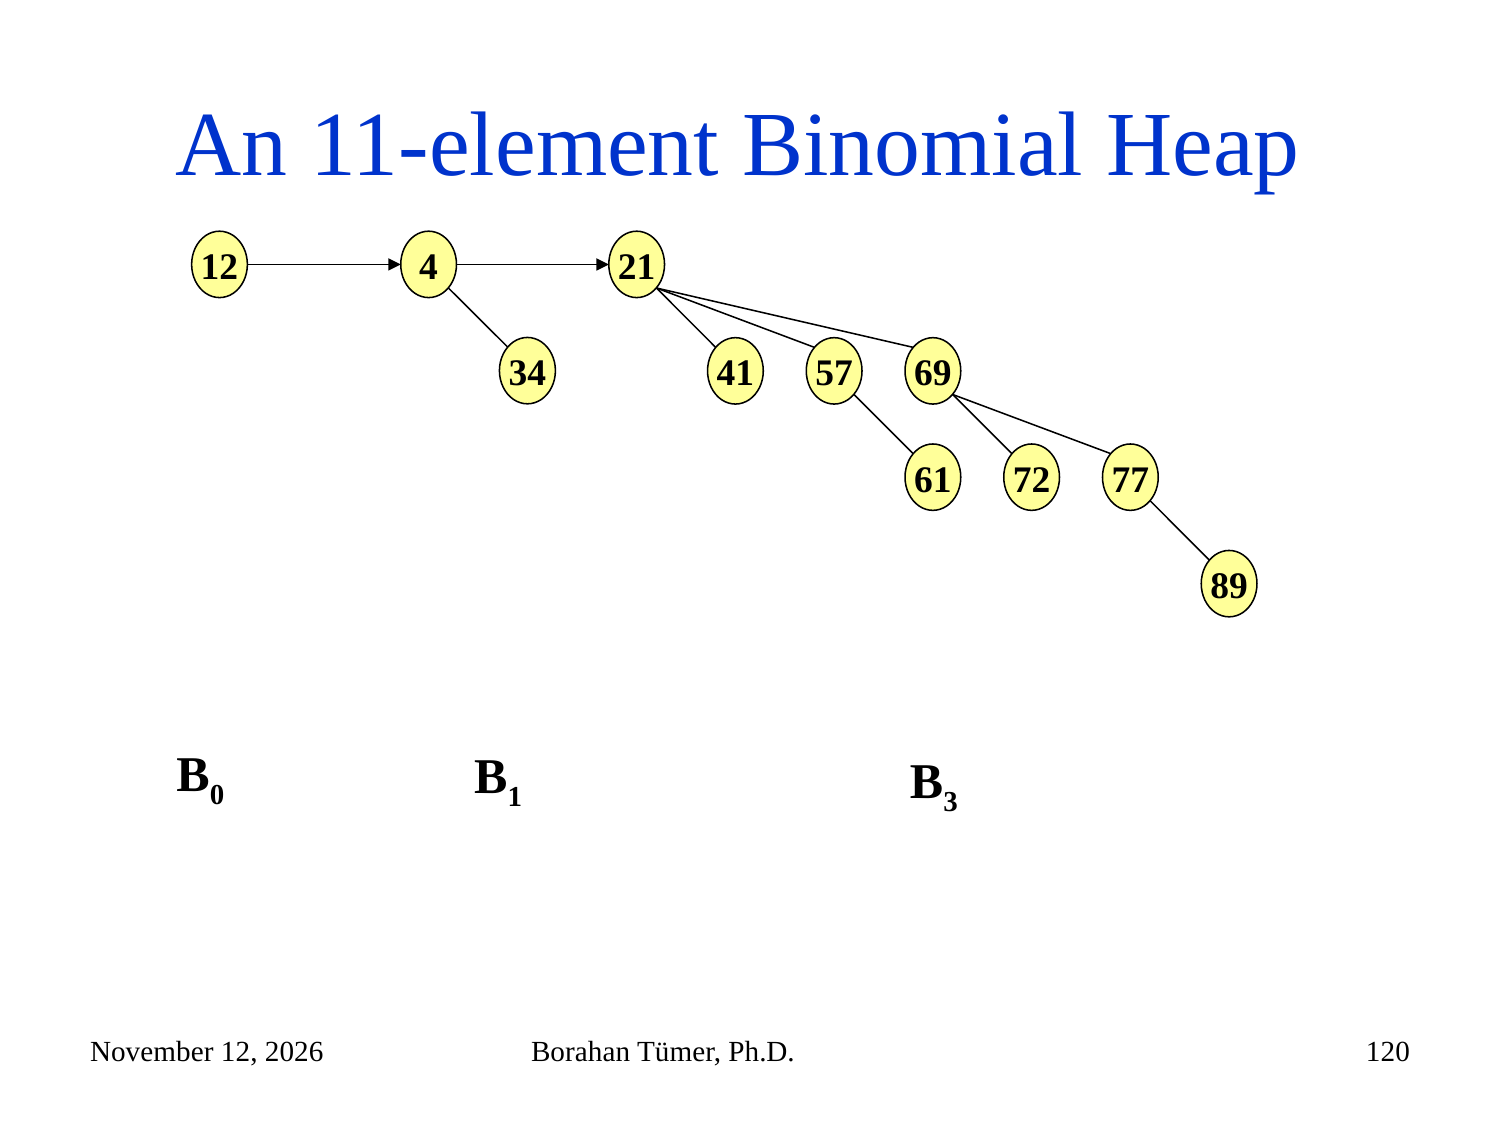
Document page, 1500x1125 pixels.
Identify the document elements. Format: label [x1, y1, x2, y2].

title [75, 45, 1425, 233]
footer [512, 1024, 988, 1103]
text_box [459, 736, 537, 820]
text_box [191, 231, 1257, 617]
slide_number [1074, 1024, 1425, 1103]
slide_number [75, 1024, 425, 1103]
text_box [895, 741, 973, 825]
text_box [161, 734, 240, 818]
